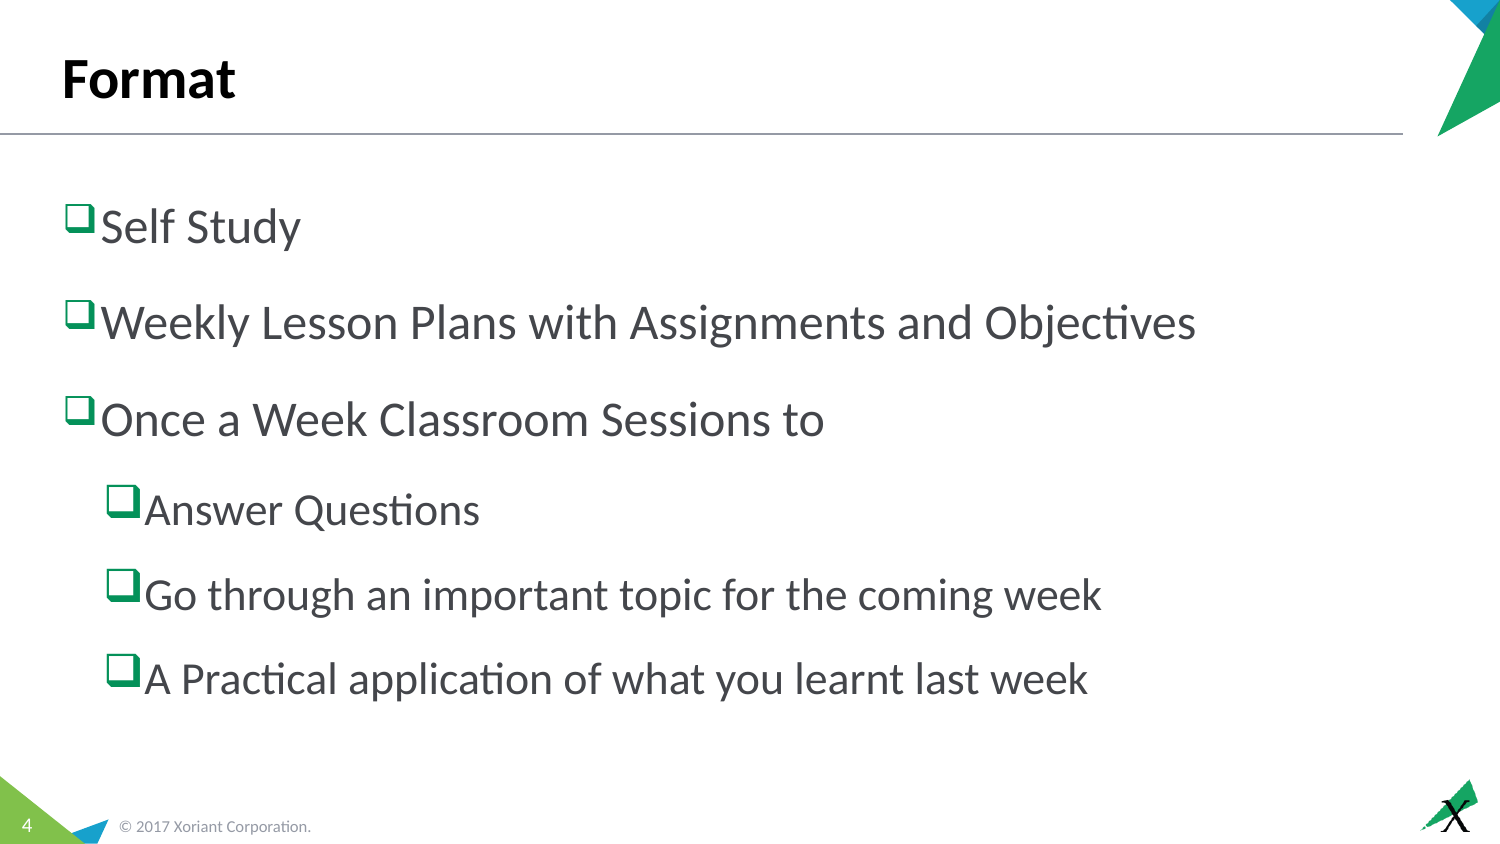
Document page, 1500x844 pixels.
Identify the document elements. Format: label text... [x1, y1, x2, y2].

title Format [47, 9, 1398, 118]
picture [1420, 779, 1478, 832]
list Self Study Weekly Lesson Plans with Assignments and Objectives Once a Week Classroom Sessions to Answer Questions Go through an important topic for the coming week A Practical application of what you learnt last week [47, 156, 1423, 797]
